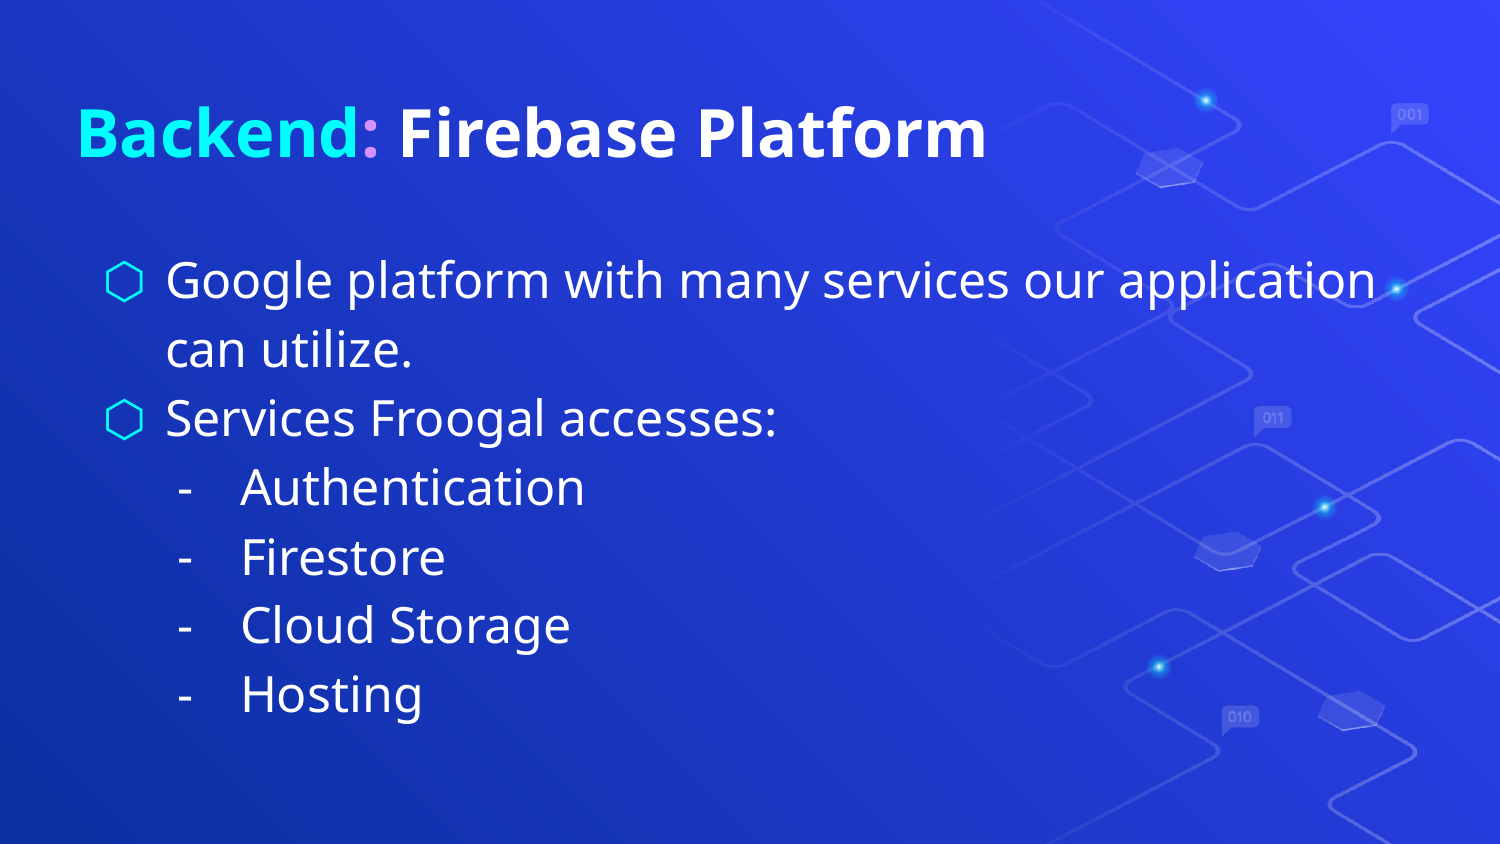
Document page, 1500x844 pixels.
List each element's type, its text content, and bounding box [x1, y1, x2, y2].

title Backend: Firebase Platform [75, 30, 1371, 171]
picture [0, 0, 1500, 844]
list Google platform with many services our application can utilize. Services Froogal accesses: Authentication Firestore Cloud Storage Hosting [75, 225, 1425, 825]
